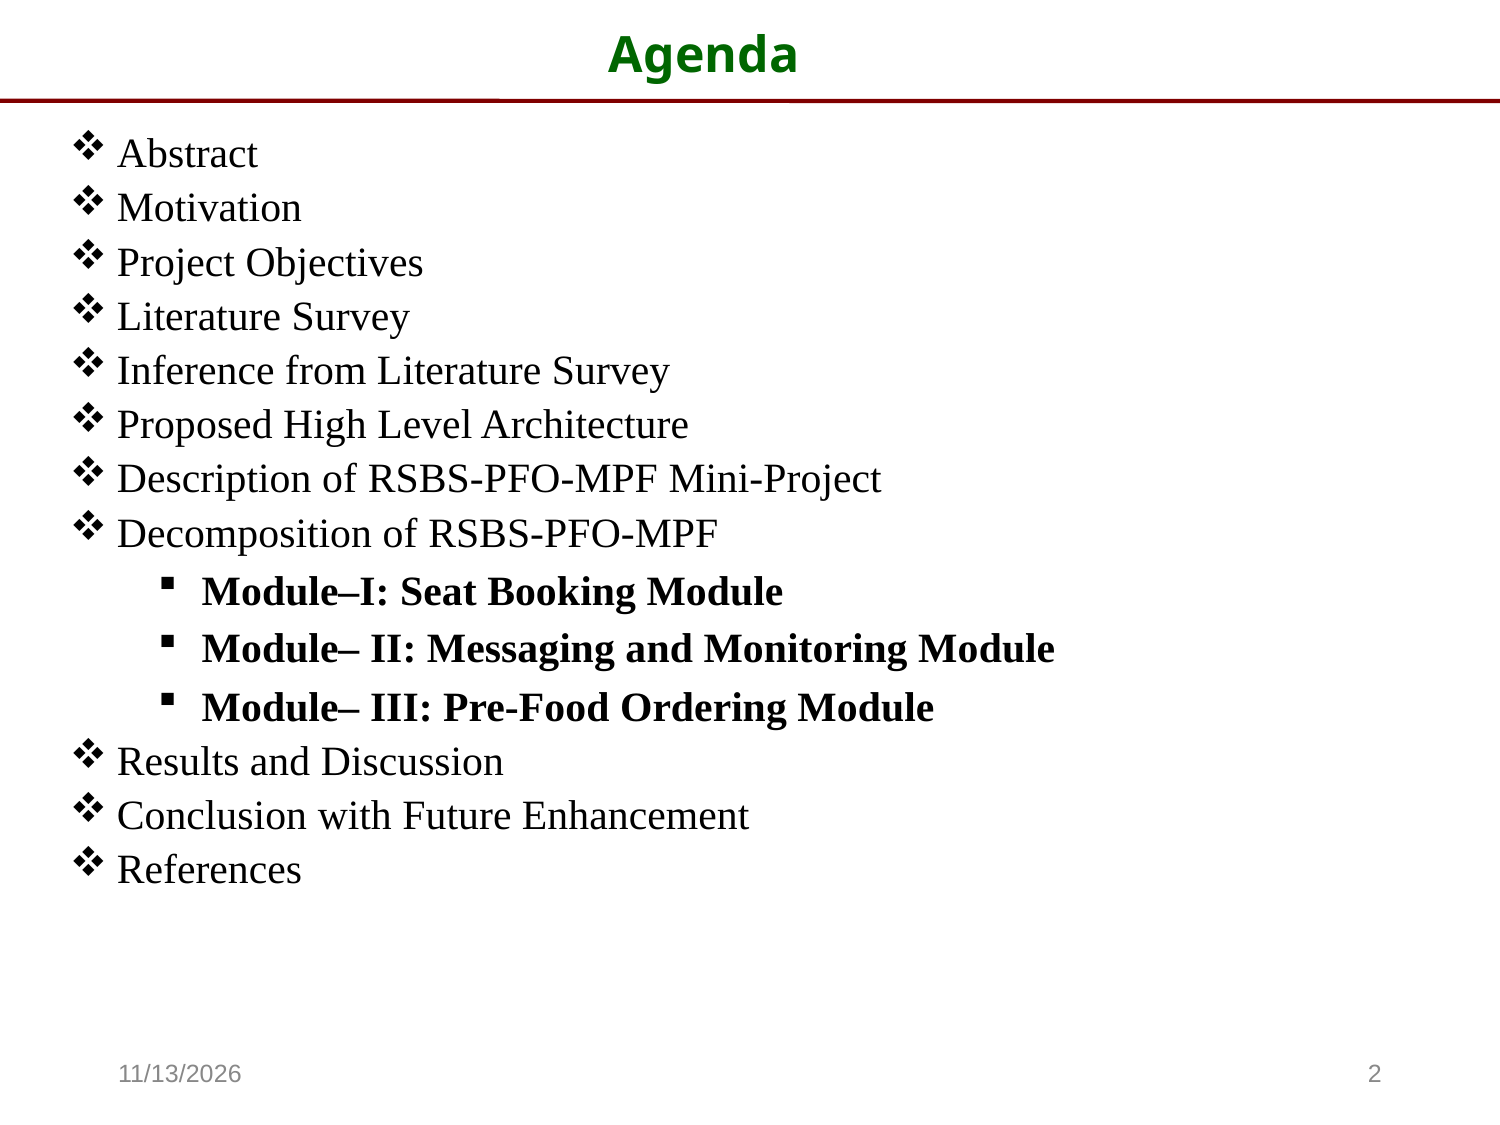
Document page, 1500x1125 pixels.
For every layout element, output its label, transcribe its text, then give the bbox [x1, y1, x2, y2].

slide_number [103, 1042, 441, 1103]
list Abstract Motivation Project Objectives Literature Survey Inference from Literature Survey Proposed High Level Architecture Description of RSBS-PFO-MPF Mini-Project Decomposition of RSBS-PFO-MPF Module–I: Seat Booking Module Module– II: Messaging and Monitoring Module Module– III: Pre-Food Ordering Module Results and Discussion Conclusion with Future Enhancement References [24, 118, 1475, 1125]
slide_number 2 [1059, 1042, 1397, 1103]
title Agenda [29, 5, 1380, 98]
